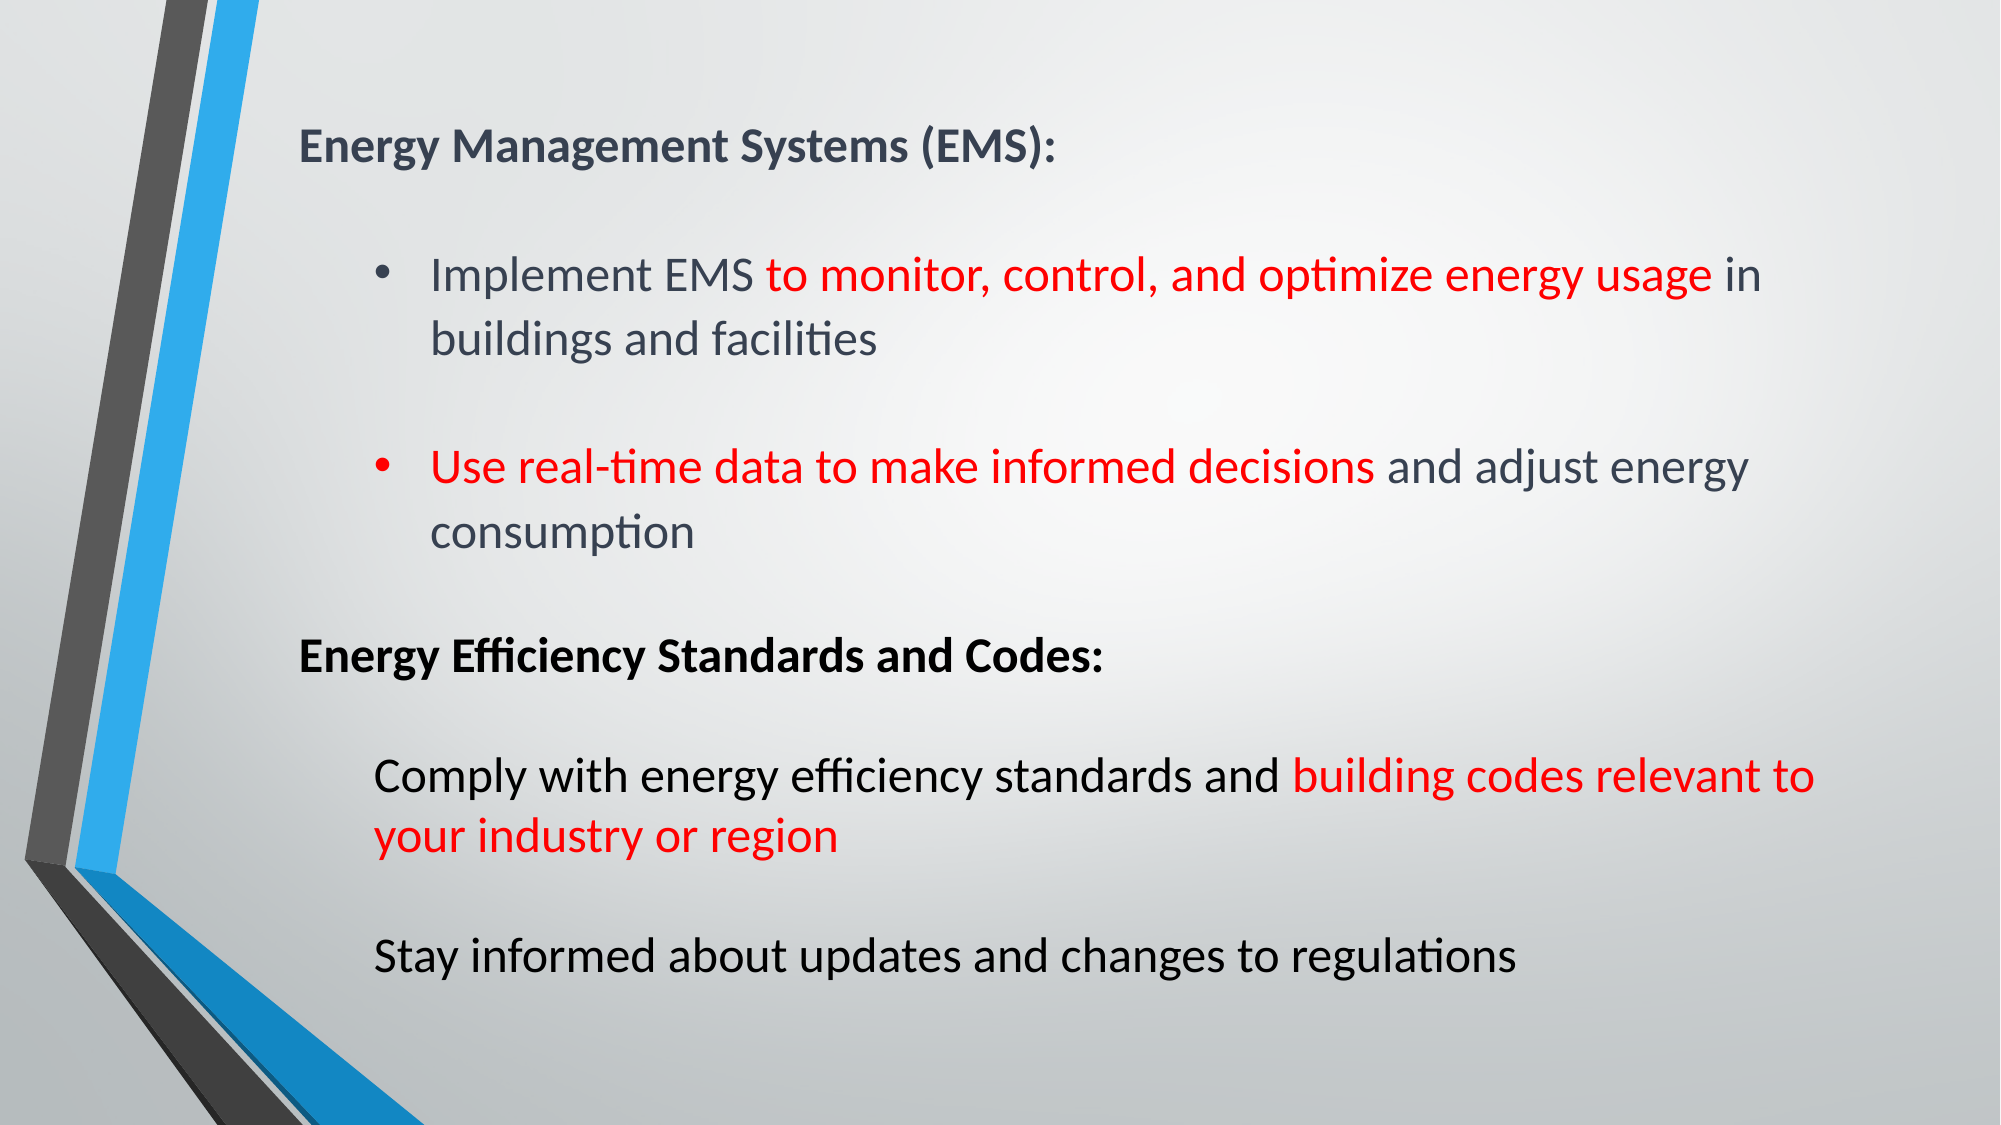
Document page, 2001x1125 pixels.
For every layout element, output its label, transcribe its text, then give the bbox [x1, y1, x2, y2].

text_box Energy Management Systems (EMS): Implement EMS to monitor, control, and optimize energy usage in buildings and facilities Use real-time data to make informed decisions and adjust energy consumption Energy Efficiency Standards and Codes: Comply with energy efficiency standards and building codes relevant to your industry or region Stay informed about updates and changes to regulations [284, 101, 1894, 990]
